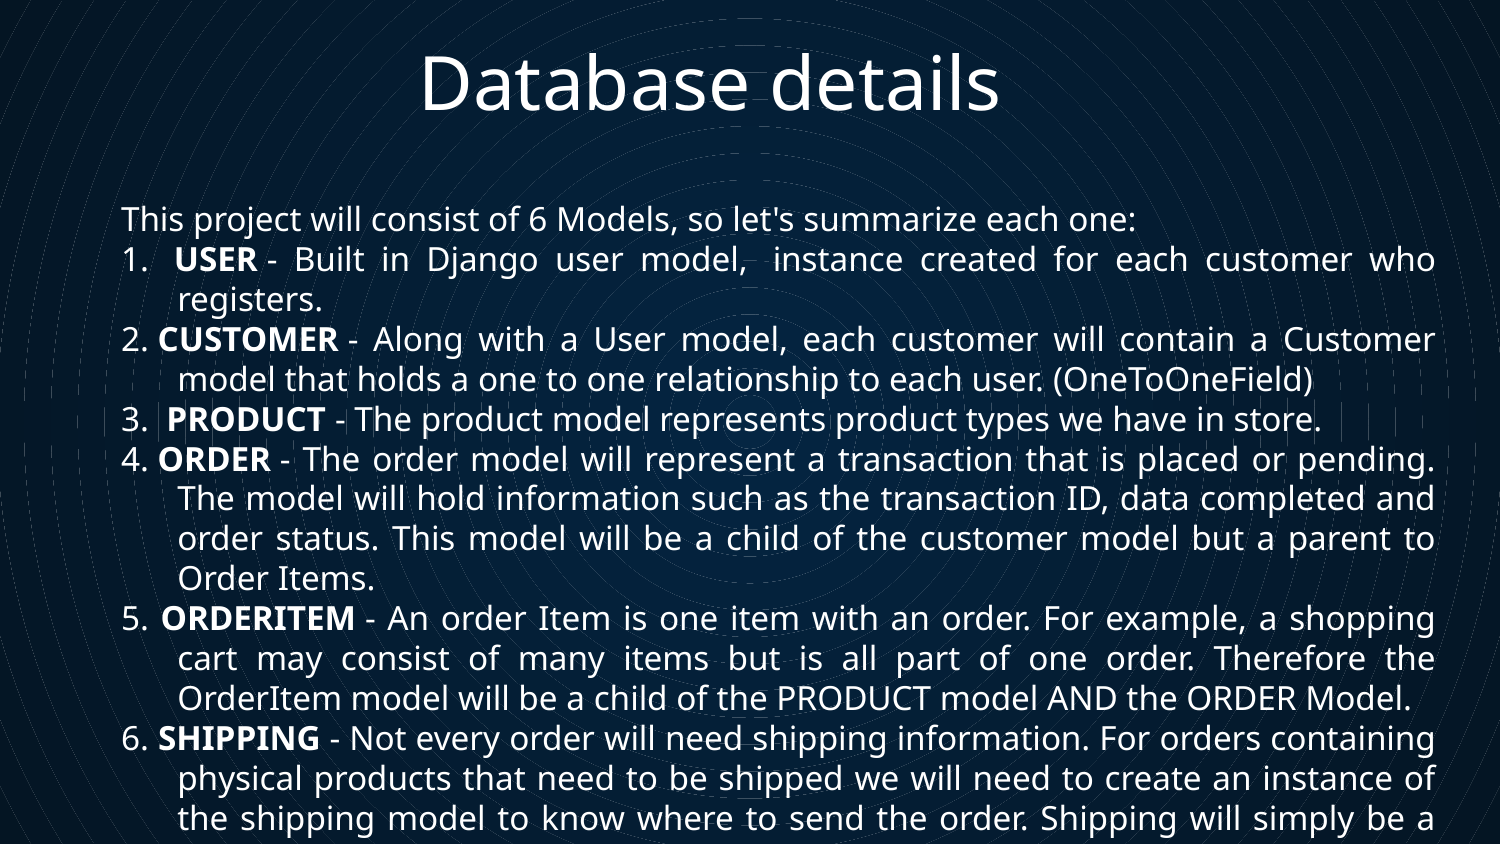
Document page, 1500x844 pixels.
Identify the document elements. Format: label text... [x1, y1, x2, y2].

title Database details [403, 40, 1085, 141]
subtitle This project will consist of 6 Models, so let's summarize each one: 1. USER - Built in Django user model, instance created for each customer who registers. 2. CUSTOMER - Along with a User model, each customer will contain a Customer model that holds a one to one relationship to each user. (OneToOneField) 3. PRODUCT - The product model represents product types we have in store. 4. ORDER - The order model will represent a transaction that is placed or pending. The model will hold information such as the transaction ID, data completed and order status. This model will be a child of the customer model but a parent to Order Items. 5. ORDERITEM - An order Item is one item with an order. For example, a shopping cart may consist of many items but is all part of one order. Therefore the OrderItem model will be a child of the PRODUCT model AND the ORDER Model. 6. SHIPPING - Not every order will need shipping information. For orders containing physical products that need to be shipped we will need to create an instance of the shipping model to know where to send the order. Shipping will simply be a child of the order model when necessary. [87, 183, 1453, 803]
